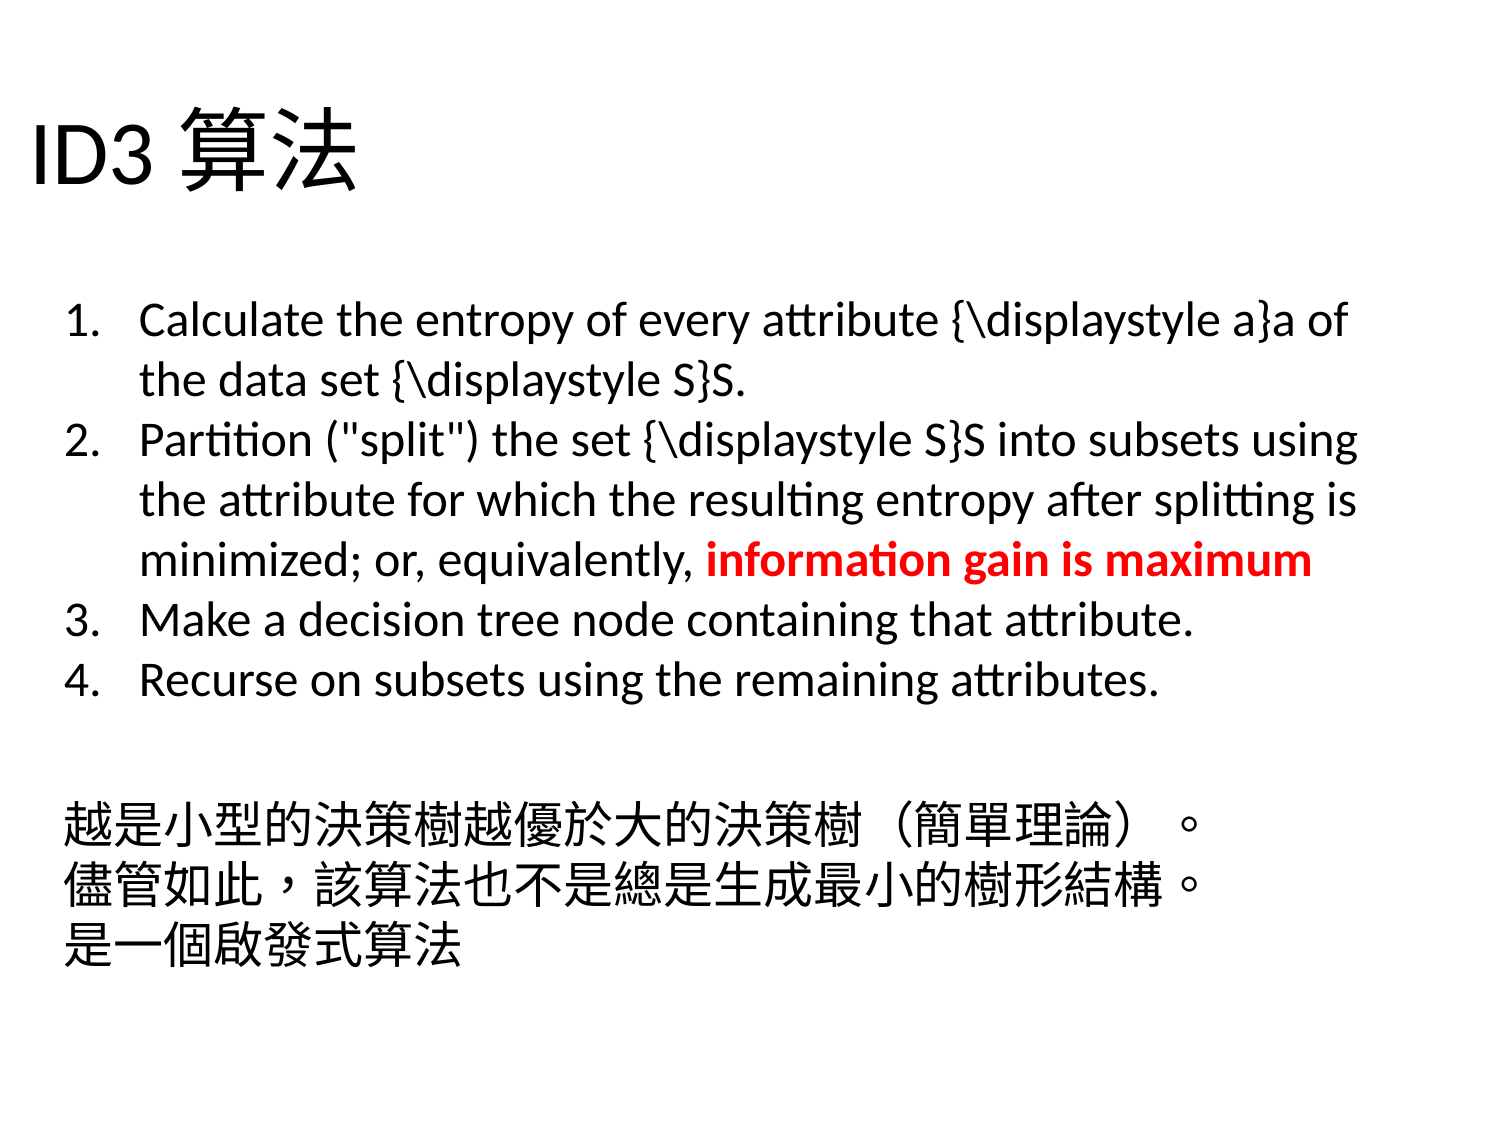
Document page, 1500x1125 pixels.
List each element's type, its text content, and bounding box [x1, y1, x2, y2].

text_box ID3算法 [14, 85, 376, 210]
text_box Calculate the entropy of every attribute {\displaystyle a}a of the data set {\displaystyle S}S. Partition ("split") the set {\displaystyle S}S into subsets using the attribute for which the resulting entropy after splitting is minimized; or, equivalently, information gain is maximum Make a decision tree node containing that attribute. Recurse on subsets using the remaining attributes. [49, 279, 1414, 714]
text_box 越是小型的決策樹越優於大的決策樹（簡單理論）。 儘管如此，該算法也不是總是生成最小的樹形結構。 是一個啟發式算法 [49, 786, 1300, 981]
